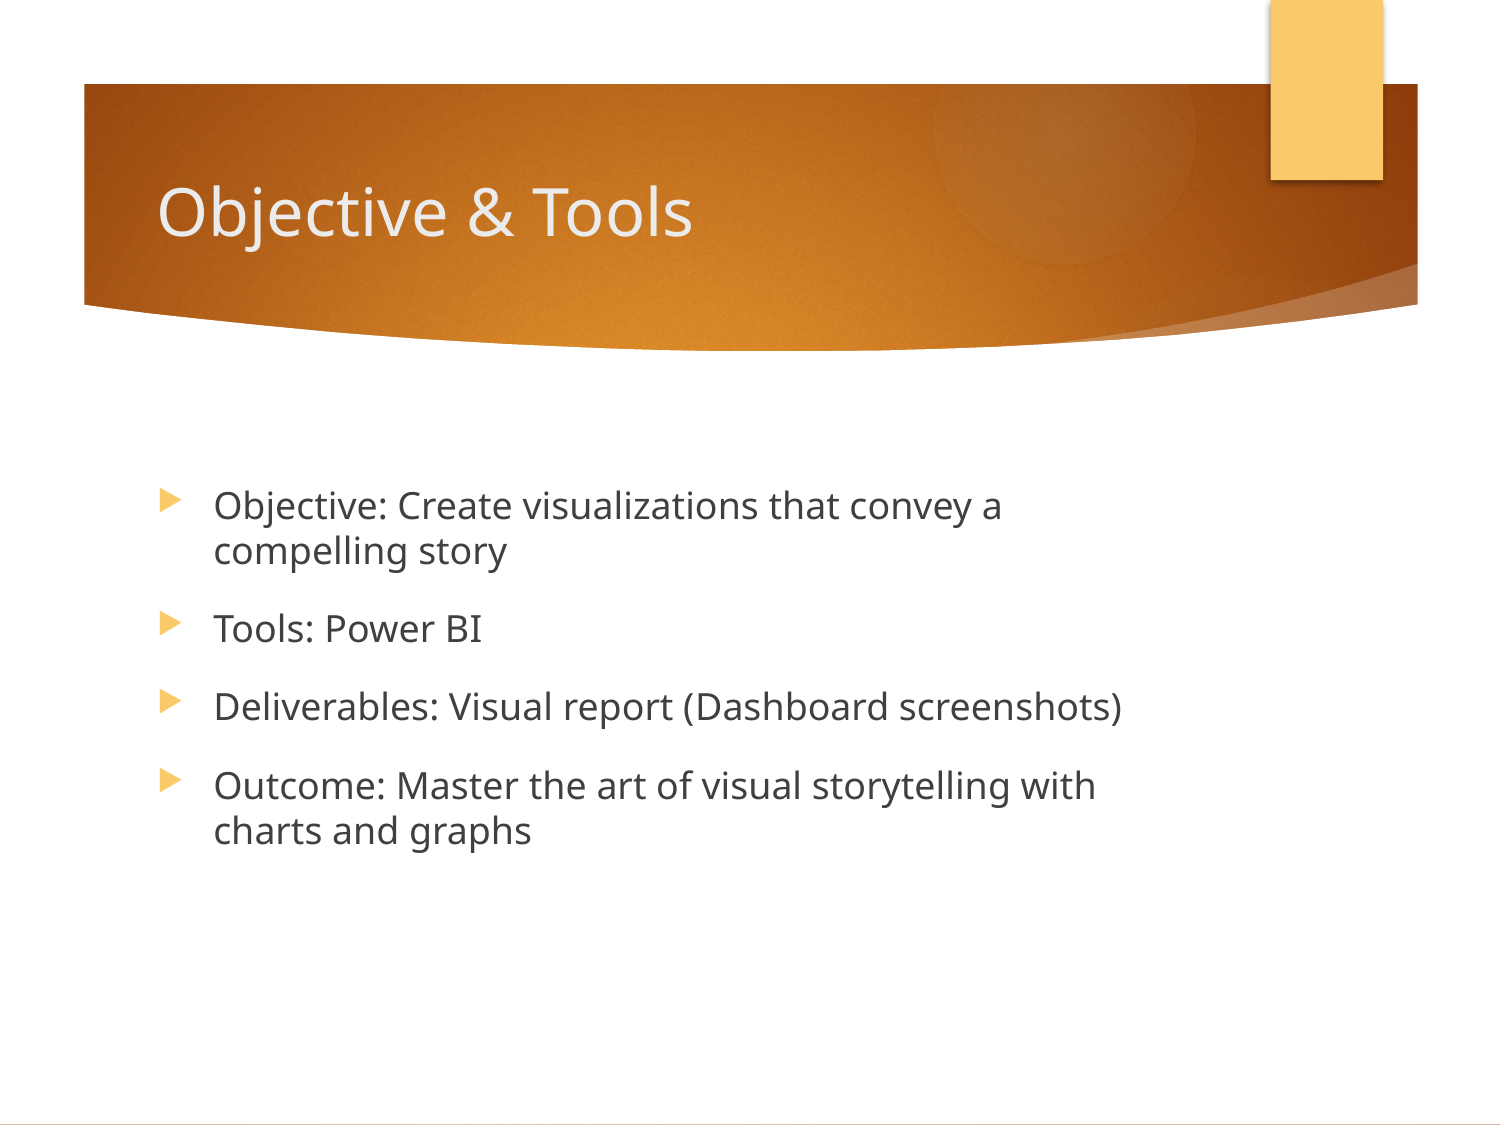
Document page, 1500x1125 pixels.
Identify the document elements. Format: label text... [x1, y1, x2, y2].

title Objective & Tools [141, 151, 1183, 269]
list Objective: Create visualizations that convey a compelling story Tools: Power BI Deliverables: Visual report (Dashboard screenshots) Outcome: Master the art of visual storytelling with charts and graphs [142, 408, 1183, 988]
